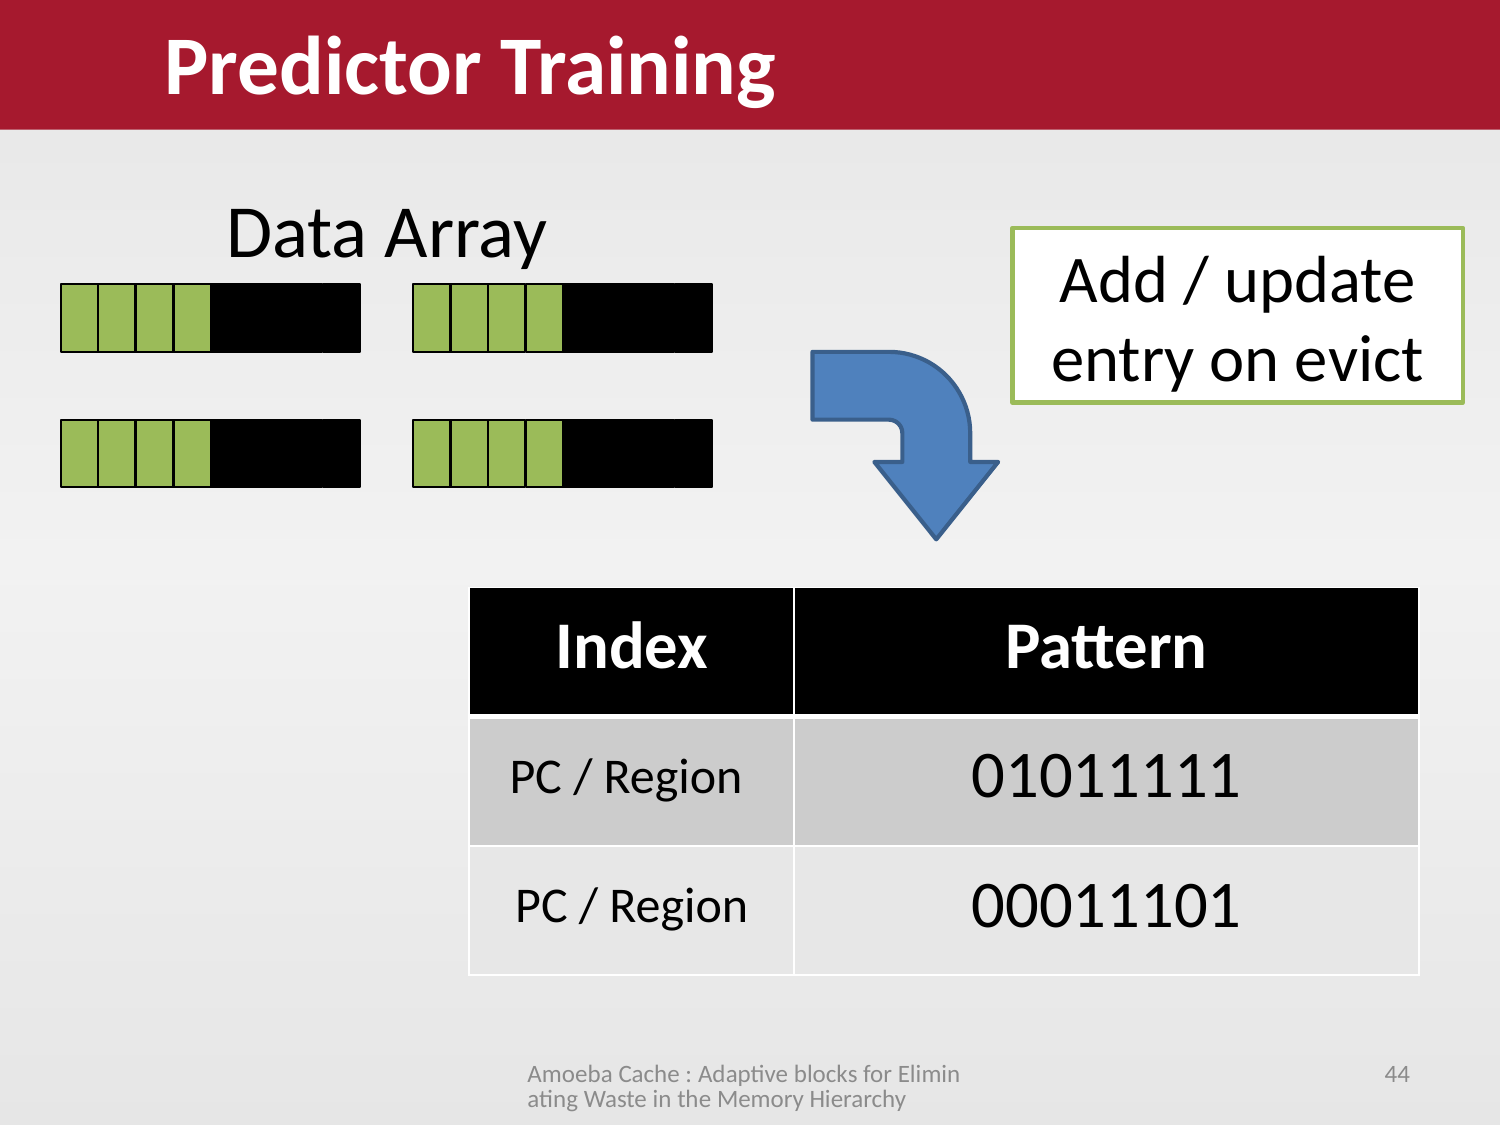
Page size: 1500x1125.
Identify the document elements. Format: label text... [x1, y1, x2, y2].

text_box Predictor Training [0, 0, 1500, 132]
table_cell 01011111 [795, 719, 1418, 845]
slide_number 44 [1074, 1042, 1425, 1103]
table_header Pattern [795, 588, 1418, 714]
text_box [61, 174, 713, 488]
table_cell 00011101 [795, 847, 1418, 974]
text_box Add / update entry on evict [1010, 226, 1465, 405]
text_box [810, 349, 1001, 542]
table_cell PC / Region [470, 847, 793, 974]
footer Amoeba Cache : Adaptive blocks for Eliminating Waste in the Memory Hierarchy [512, 1042, 988, 1103]
table_header Index [470, 588, 793, 714]
table_cell PC / Region [470, 719, 793, 845]
